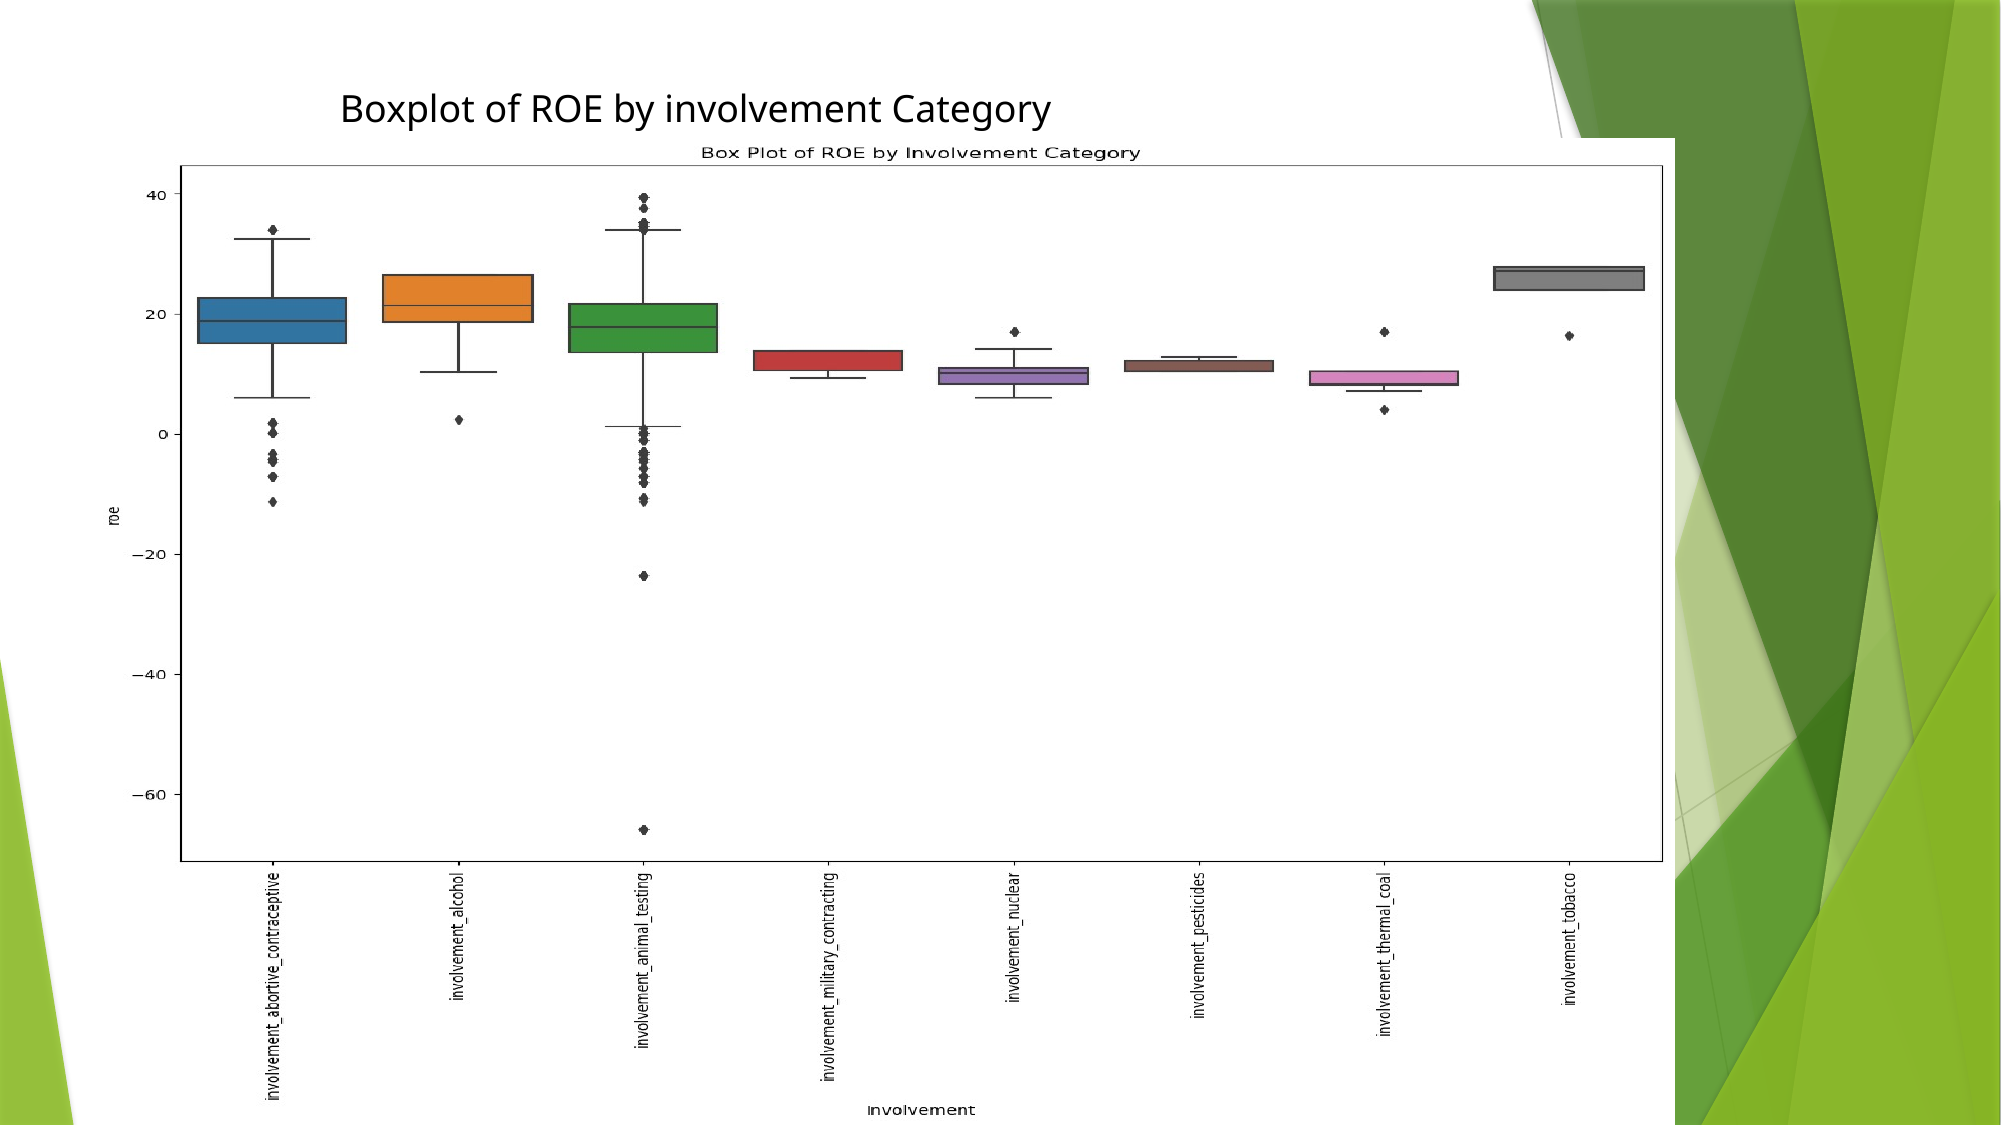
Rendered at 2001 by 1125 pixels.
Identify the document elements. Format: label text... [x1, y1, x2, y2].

text_box Boxplot of ROE by involvement Category [325, 77, 1355, 136]
picture [93, 137, 1676, 1125]
